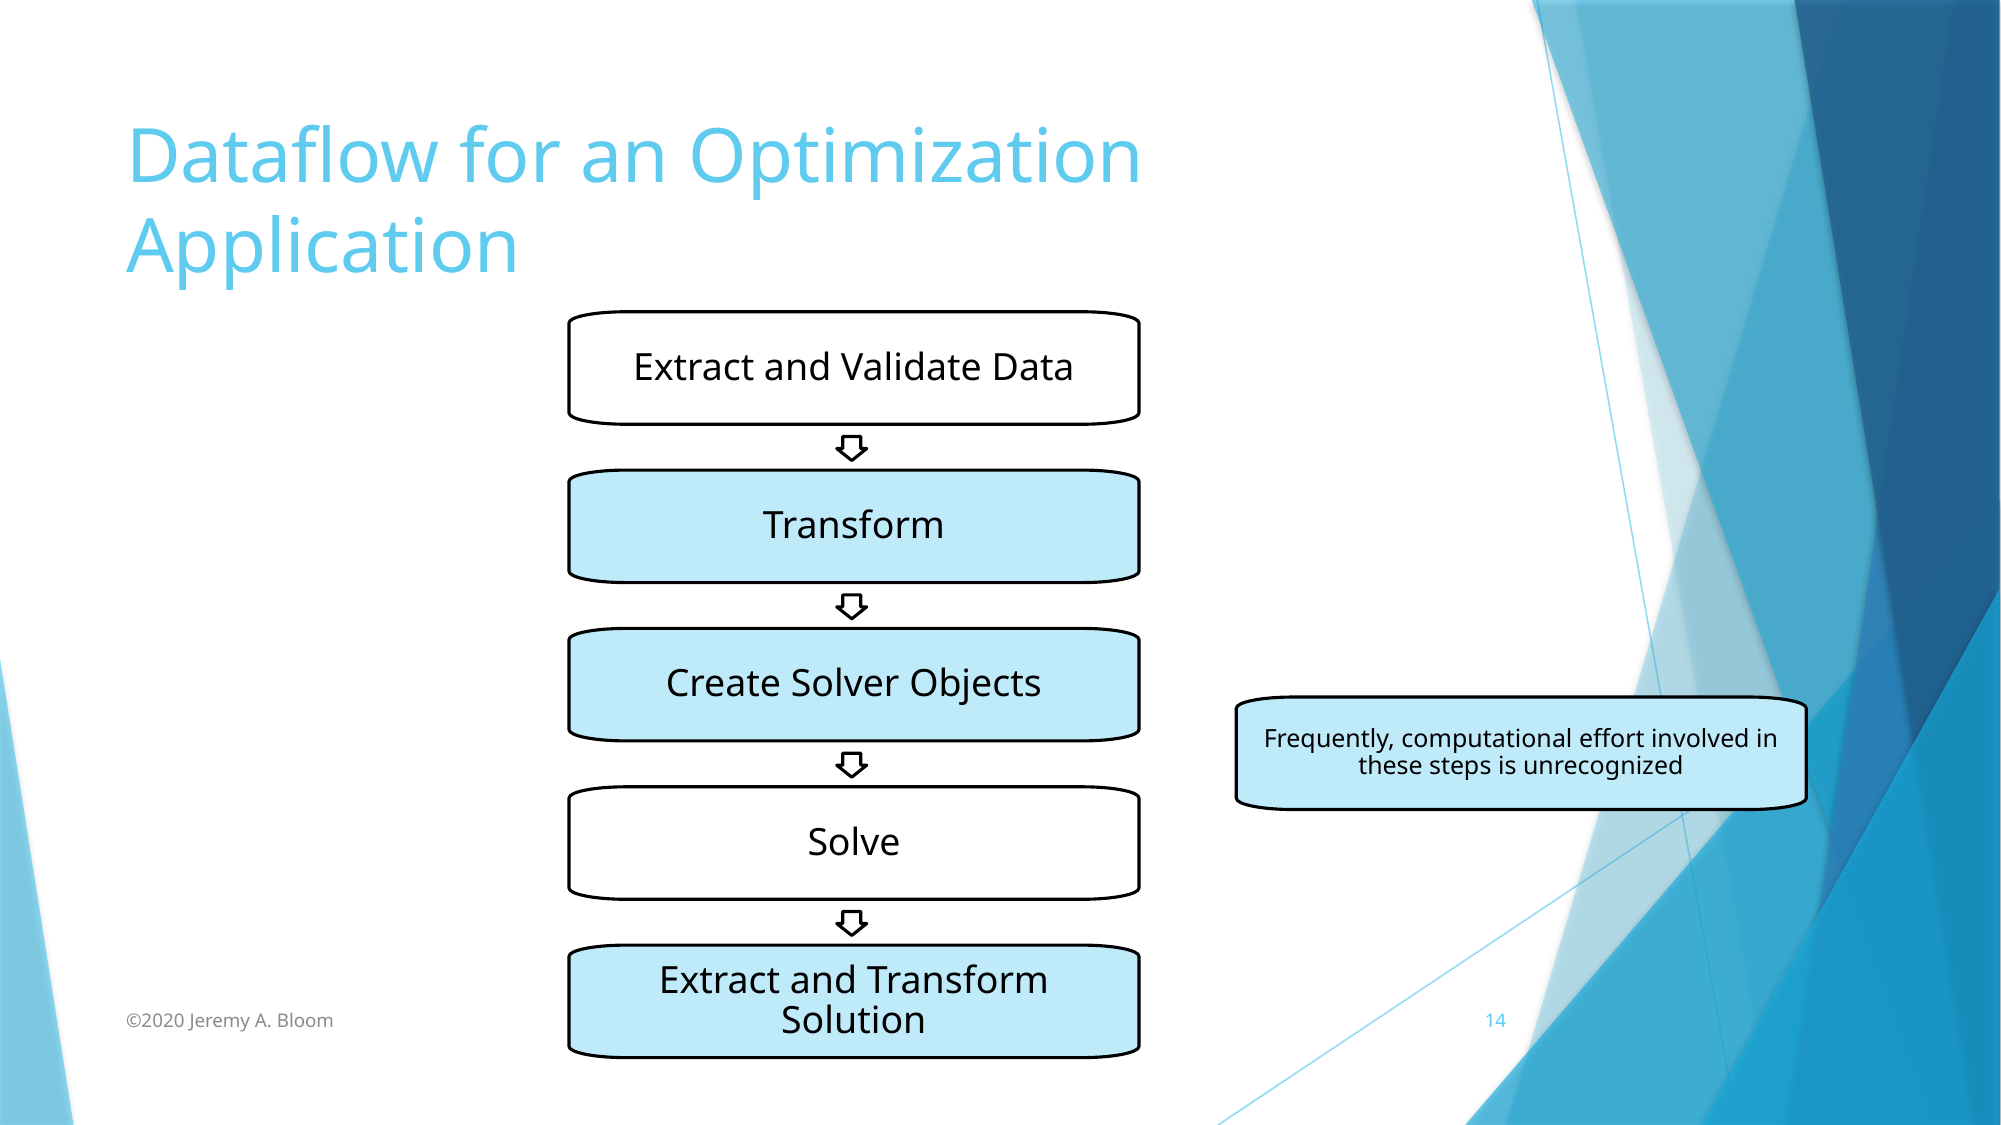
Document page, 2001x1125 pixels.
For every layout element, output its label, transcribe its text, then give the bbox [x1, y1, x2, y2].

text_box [568, 311, 1140, 1059]
slide_number 14 [1409, 991, 1522, 1051]
title Dataflow for an Optimization Application [111, 99, 1561, 317]
footer ©2020 Jeremy A. Bloom [111, 991, 563, 1051]
text_box Frequently, computational effort involved in these steps is unrecognized [1234, 695, 1808, 812]
